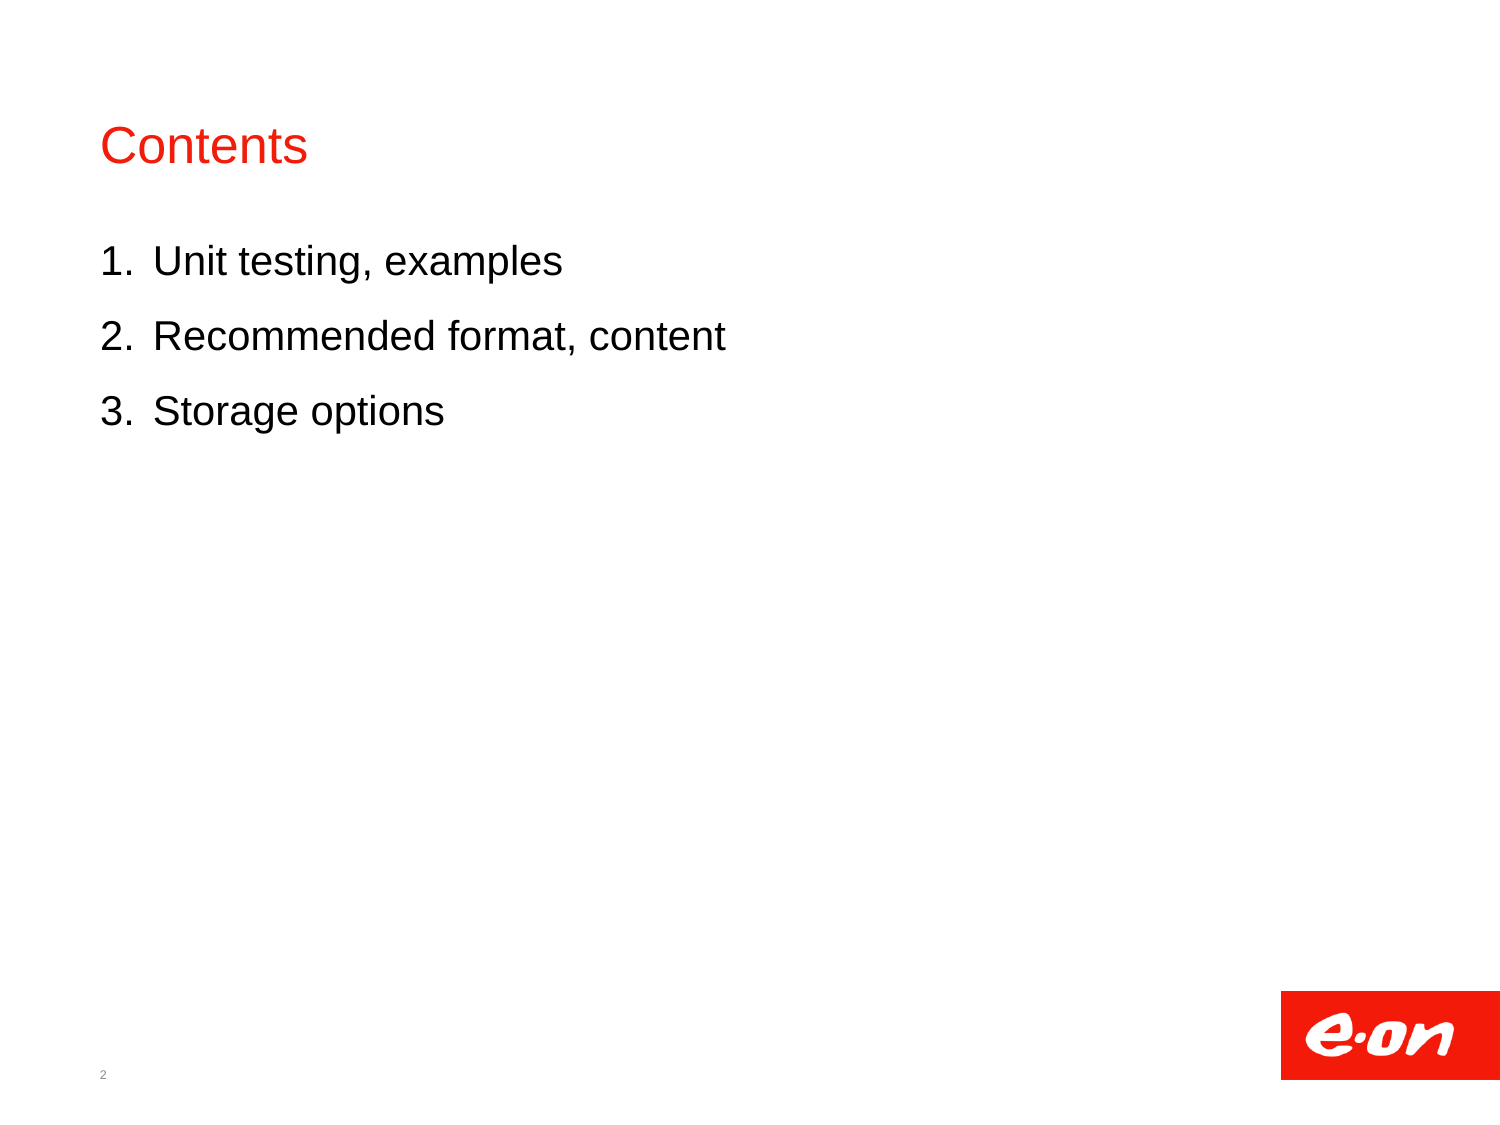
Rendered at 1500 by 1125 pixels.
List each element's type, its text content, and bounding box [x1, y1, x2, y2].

title Contents [99, 109, 1400, 210]
list Unit testing, examples Recommended format, content Storage options [99, 233, 1400, 925]
slide_number 2 [99, 1050, 129, 1082]
picture [1281, 991, 1500, 1080]
